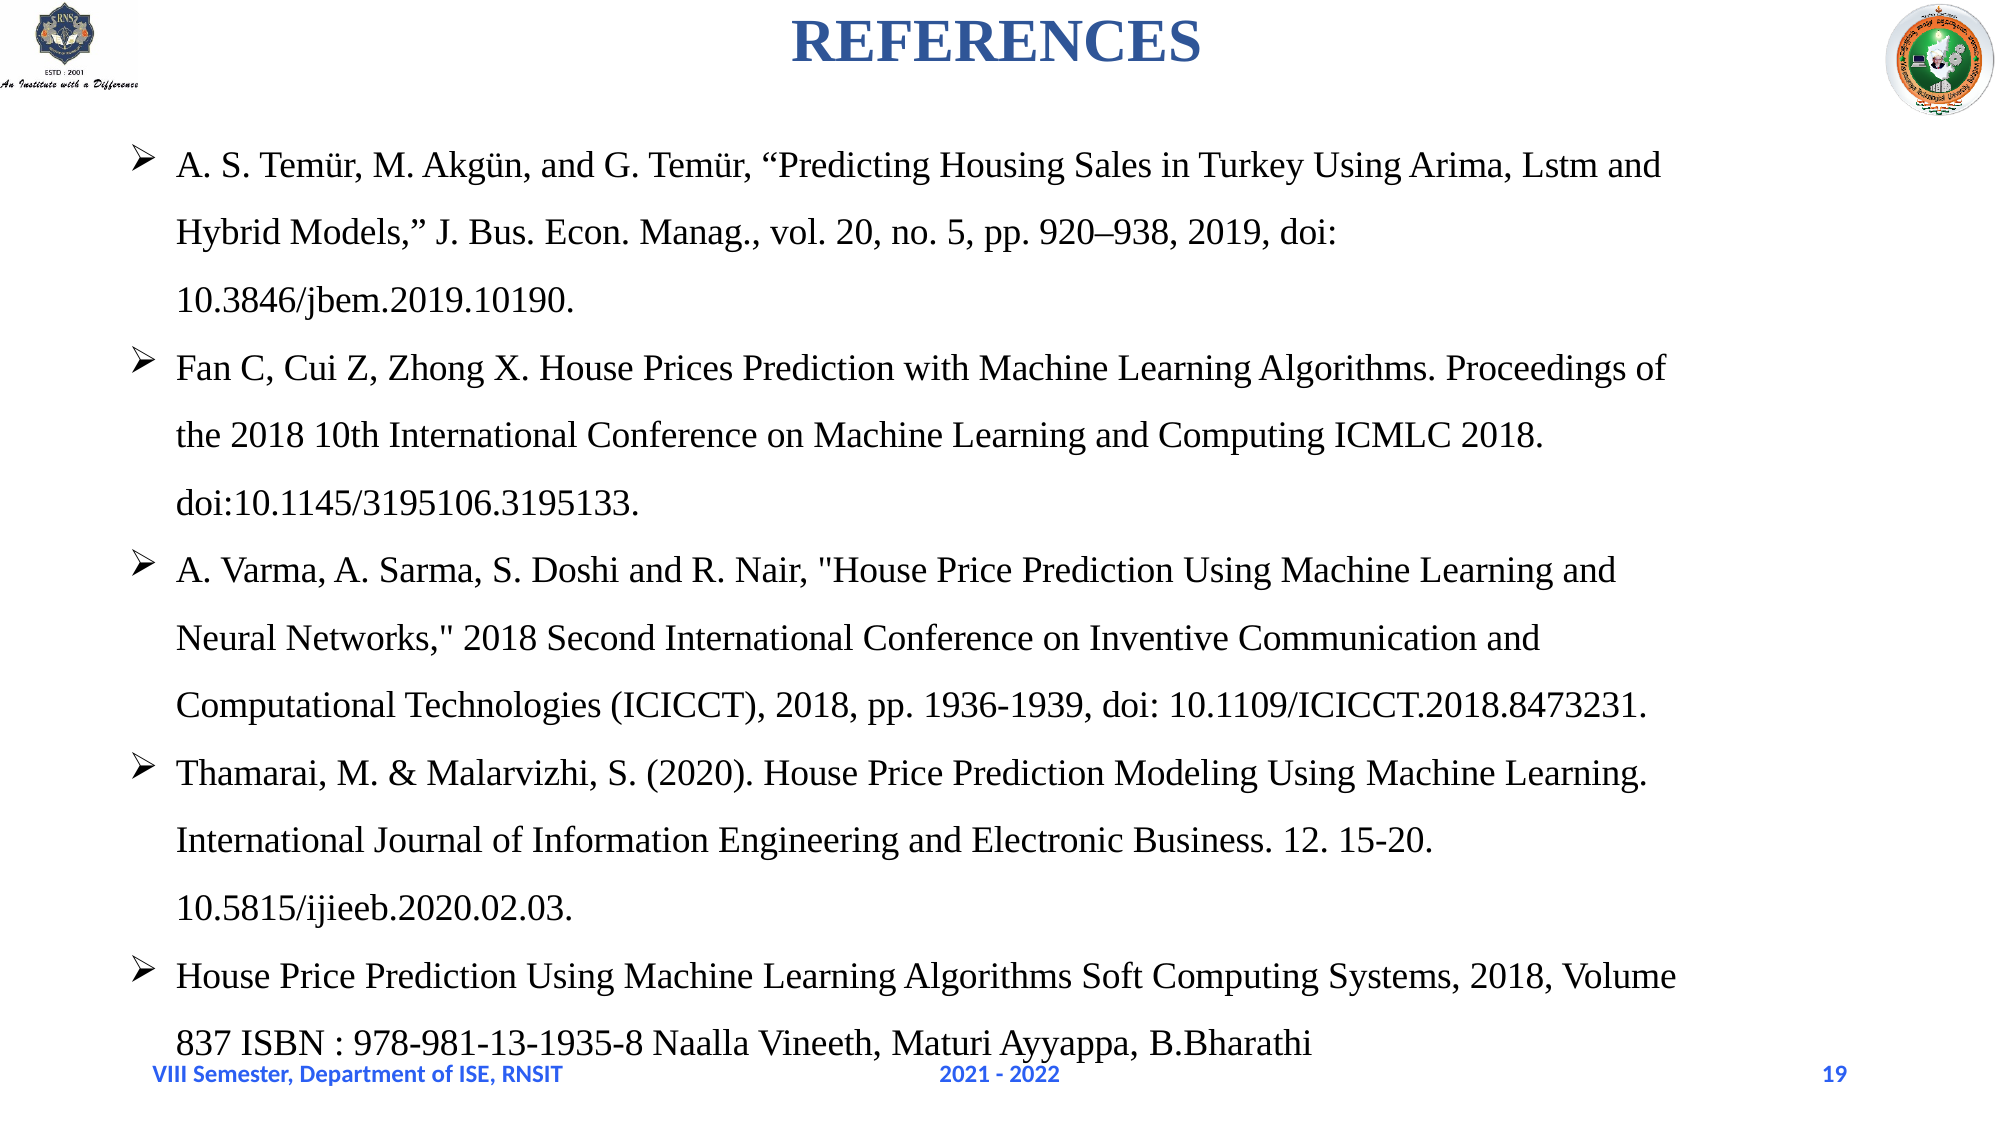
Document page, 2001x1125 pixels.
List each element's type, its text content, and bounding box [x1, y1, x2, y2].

slide_number VIII Semester, Department of ISE, RNSIT [137, 1071, 662, 1103]
picture [1882, 2, 1997, 117]
slide_number 19 [1412, 1071, 1863, 1103]
footer 2021 - 2022 [662, 1071, 1338, 1103]
picture [0, 0, 138, 90]
text_box A. S. Temür, M. Akgün, and G. Temür, “Predicting Housing Sales in Turkey Using Arima, Lstm and Hybrid Models,” J. Bus. Econ. Manag., vol. 20, no. 5, pp. 920–938, 2019, doi: 10.3846/jbem.2019.10190. Fan C, Cui Z, Zhong X. House Prices Prediction with Machine Learning Algorithms. Proceedings of the 2018 10th International Conference on Machine Learning and Computing ICMLC 2018. doi:10.1145/3195106.3195133. A. Varma, A. Sarma, S. Doshi and R. Nair, "House Price Prediction Using Machine Learning and Neural Networks," 2018 Second International Conference on Inventive Communication and Computational Technologies (ICICCT), 2018, pp. 1936-1939, doi: 10.1109/ICICCT.2018.8473231. Thamarai, M. & Malarvizhi, S. (2020). House Price Prediction Modeling Using Machine Learning. International Journal of Information Engineering and Electronic Business. 12. 15-20. 10.5815/ijieeb.2020.02.03. House Price Prediction Using Machine Learning Algorithms Soft Computing Systems, 2018, Volume 837 ISBN : 978-981-13-1935-8 Naalla Vineeth, Maturi Ayyappa, B.Bharathi [114, 109, 1910, 1071]
title REFERENCES [244, 0, 1750, 109]
